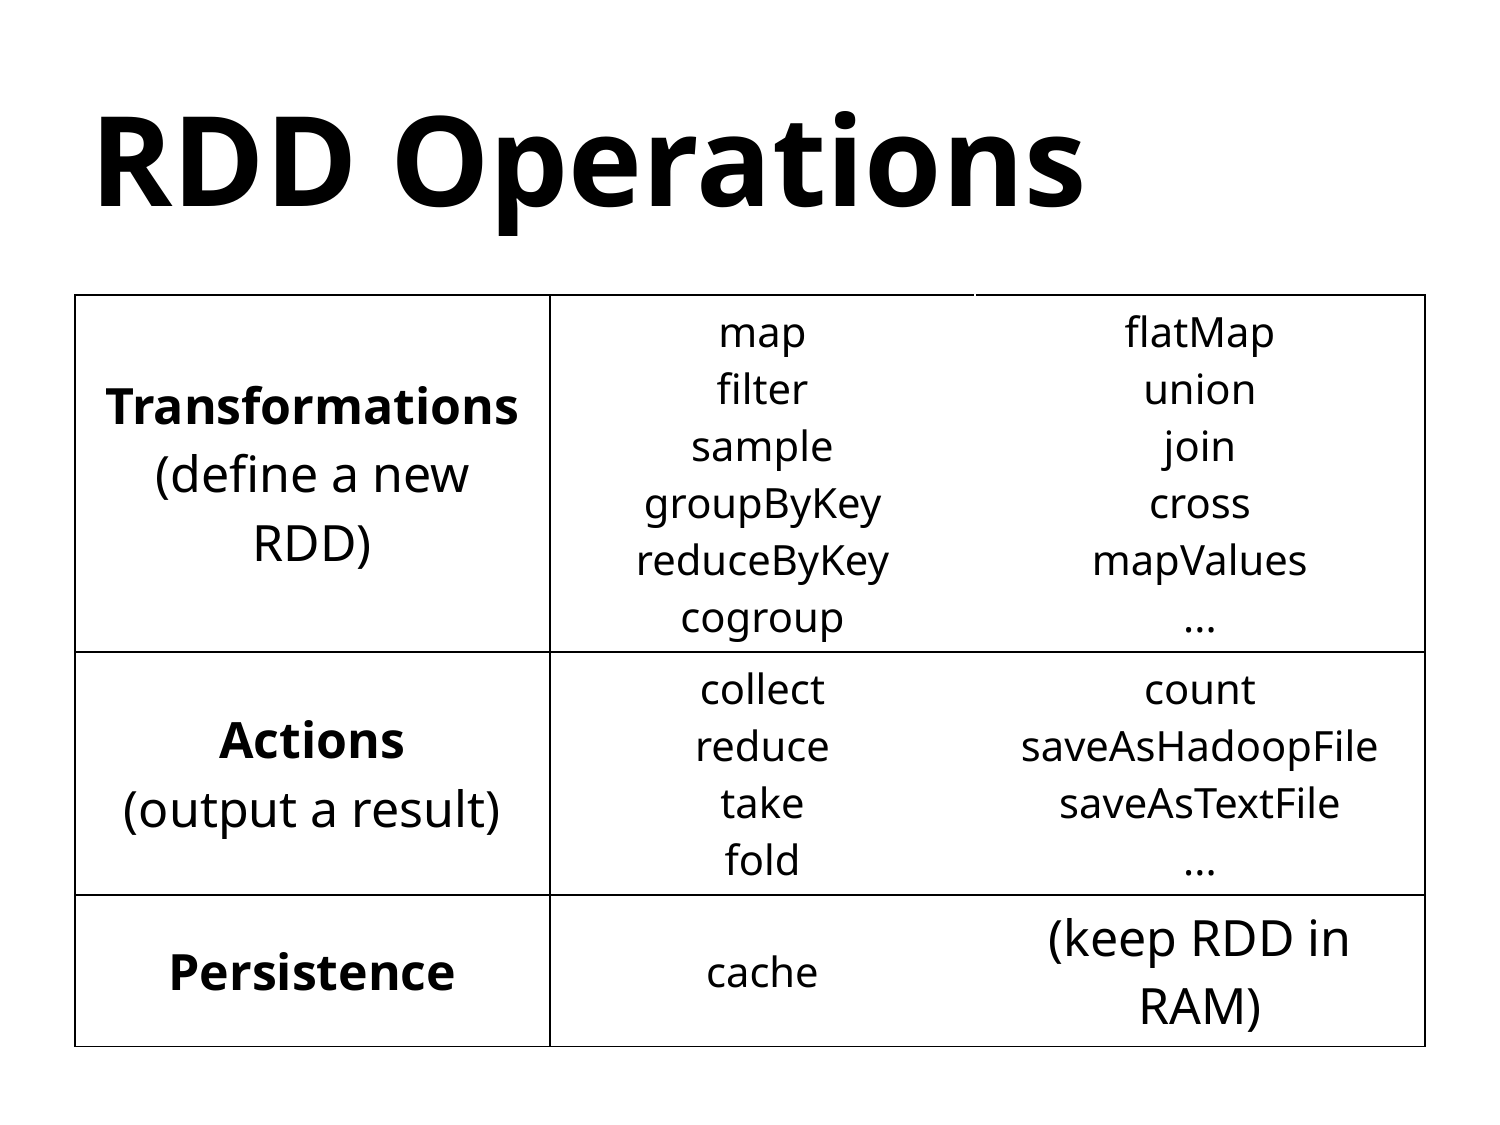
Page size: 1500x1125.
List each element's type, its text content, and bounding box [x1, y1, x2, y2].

table_header flatMap union join cross mapValues ... [976, 296, 1424, 651]
table_cell cache [551, 896, 974, 1046]
table_header map filter sample groupByKey reduceByKey cogroup [551, 296, 974, 651]
table_cell Persistence [76, 896, 549, 1046]
table_cell collect reduce take fold [551, 653, 974, 894]
table_header Transformations (define a new RDD) [76, 296, 549, 651]
table_cell (keep RDD in RAM) [976, 896, 1424, 1046]
title RDD Operations [74, 62, 1426, 251]
table_cell count saveAsHadoopFile saveAsTextFile ... [976, 653, 1424, 894]
table_cell Actions (output a result) [76, 653, 549, 894]
